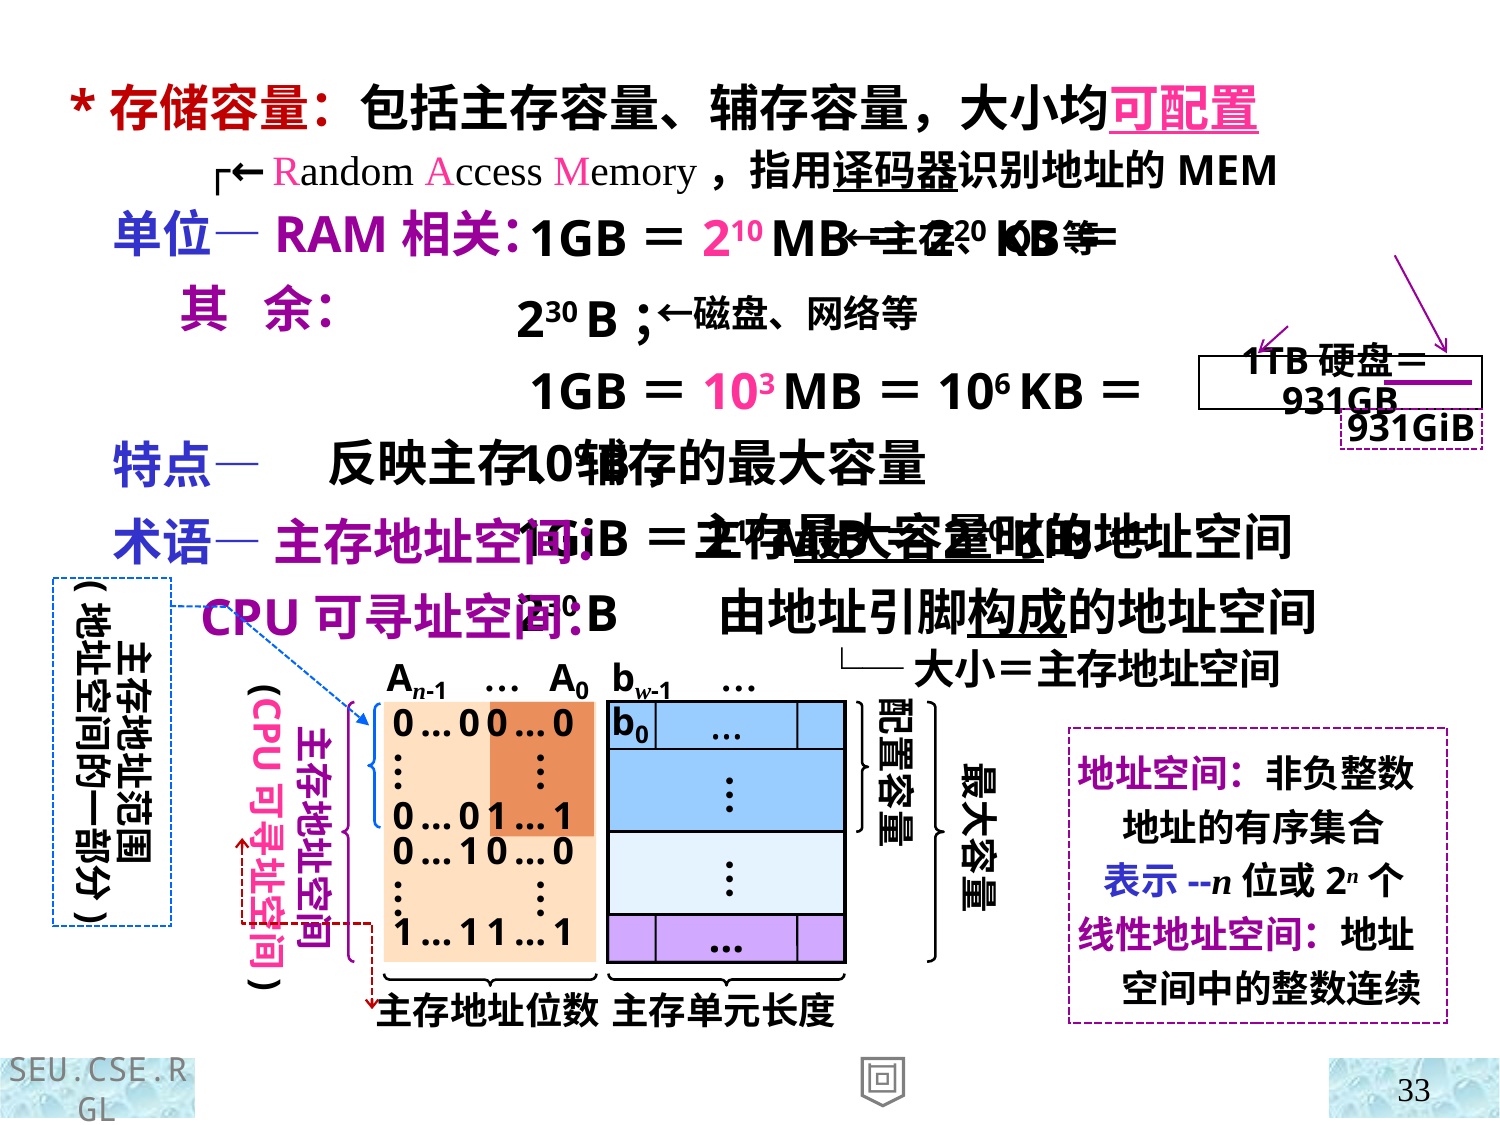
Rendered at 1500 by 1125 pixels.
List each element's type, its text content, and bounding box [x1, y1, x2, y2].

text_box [1340, 382, 1483, 450]
slide_number 33 [1328, 1058, 1500, 1118]
table_cell 32 [0, 1058, 195, 1118]
text_box *存储容量：包括主存容量、辅存容量，大小均可配置 ┌←Random Access Memory，指用译码器识别地址的MEM 单位—RAM相关： ←主存、OS等 其 余： ←磁盘、网络等 特点— [29, 54, 1500, 501]
text_box 地址空间：非负整数地址的有序集合 表示--n位或2n个 线性地址空间：地址空间中的整数连续 [1068, 727, 1447, 1024]
text_box 反映主存、辅存的最大容量 [312, 408, 981, 499]
text_box 1GB＝210 MB＝220 KB＝230 B； 1GB＝103 MB＝106 KB＝109 B， 1GiB＝210 MiB＝220 KiB＝230 B [501, 178, 1205, 483]
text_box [1198, 255, 1483, 410]
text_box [241, 678, 609, 1033]
text_box 回 [862, 1058, 904, 1106]
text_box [289, 677, 355, 998]
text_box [383, 654, 1011, 1033]
text_box 术语— 主存地址空间： CPU可寻址空间： [29, 491, 679, 653]
text_box 主存最大容量时的地址空间 由地址引脚构成的地址空间 └─大小＝主存地址空间 [679, 483, 1471, 701]
text_box 主存地址范围 (地址空间的一部分) [53, 578, 175, 927]
